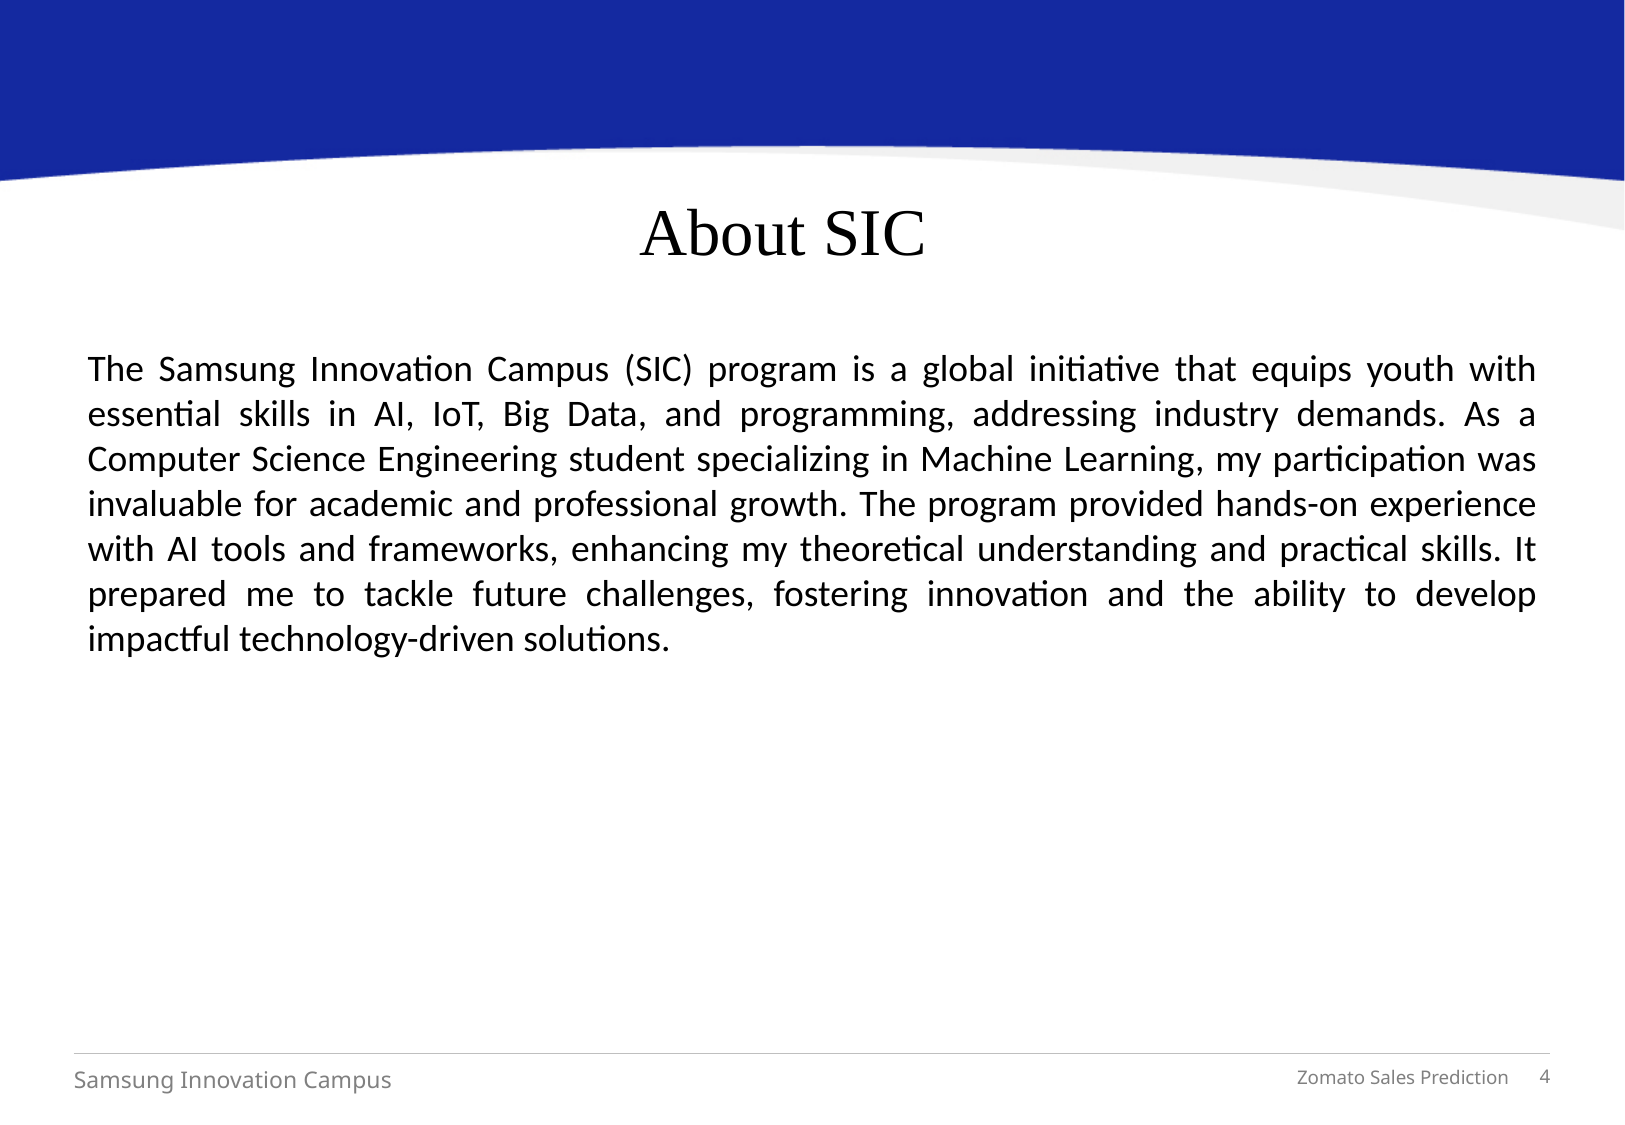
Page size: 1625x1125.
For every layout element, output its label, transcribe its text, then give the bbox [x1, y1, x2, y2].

picture [0, 0, 1625, 1125]
text_box The Samsung Innovation Campus (SIC) program is a global initiative that equips youth with essential skills in AI, IoT, Big Data, and programming, addressing industry demands. As a Computer Science Engineering student specializing in Machine Learning, my participation was invaluable for academic and professional growth. The program provided hands-on experience with AI tools and frameworks, enhancing my theoretical understanding and practical skills. It prepared me to tackle future challenges, fostering innovation and the ability to develop impactful technology-driven solutions. [72, 336, 1554, 666]
text_box About SIC [624, 181, 1433, 276]
